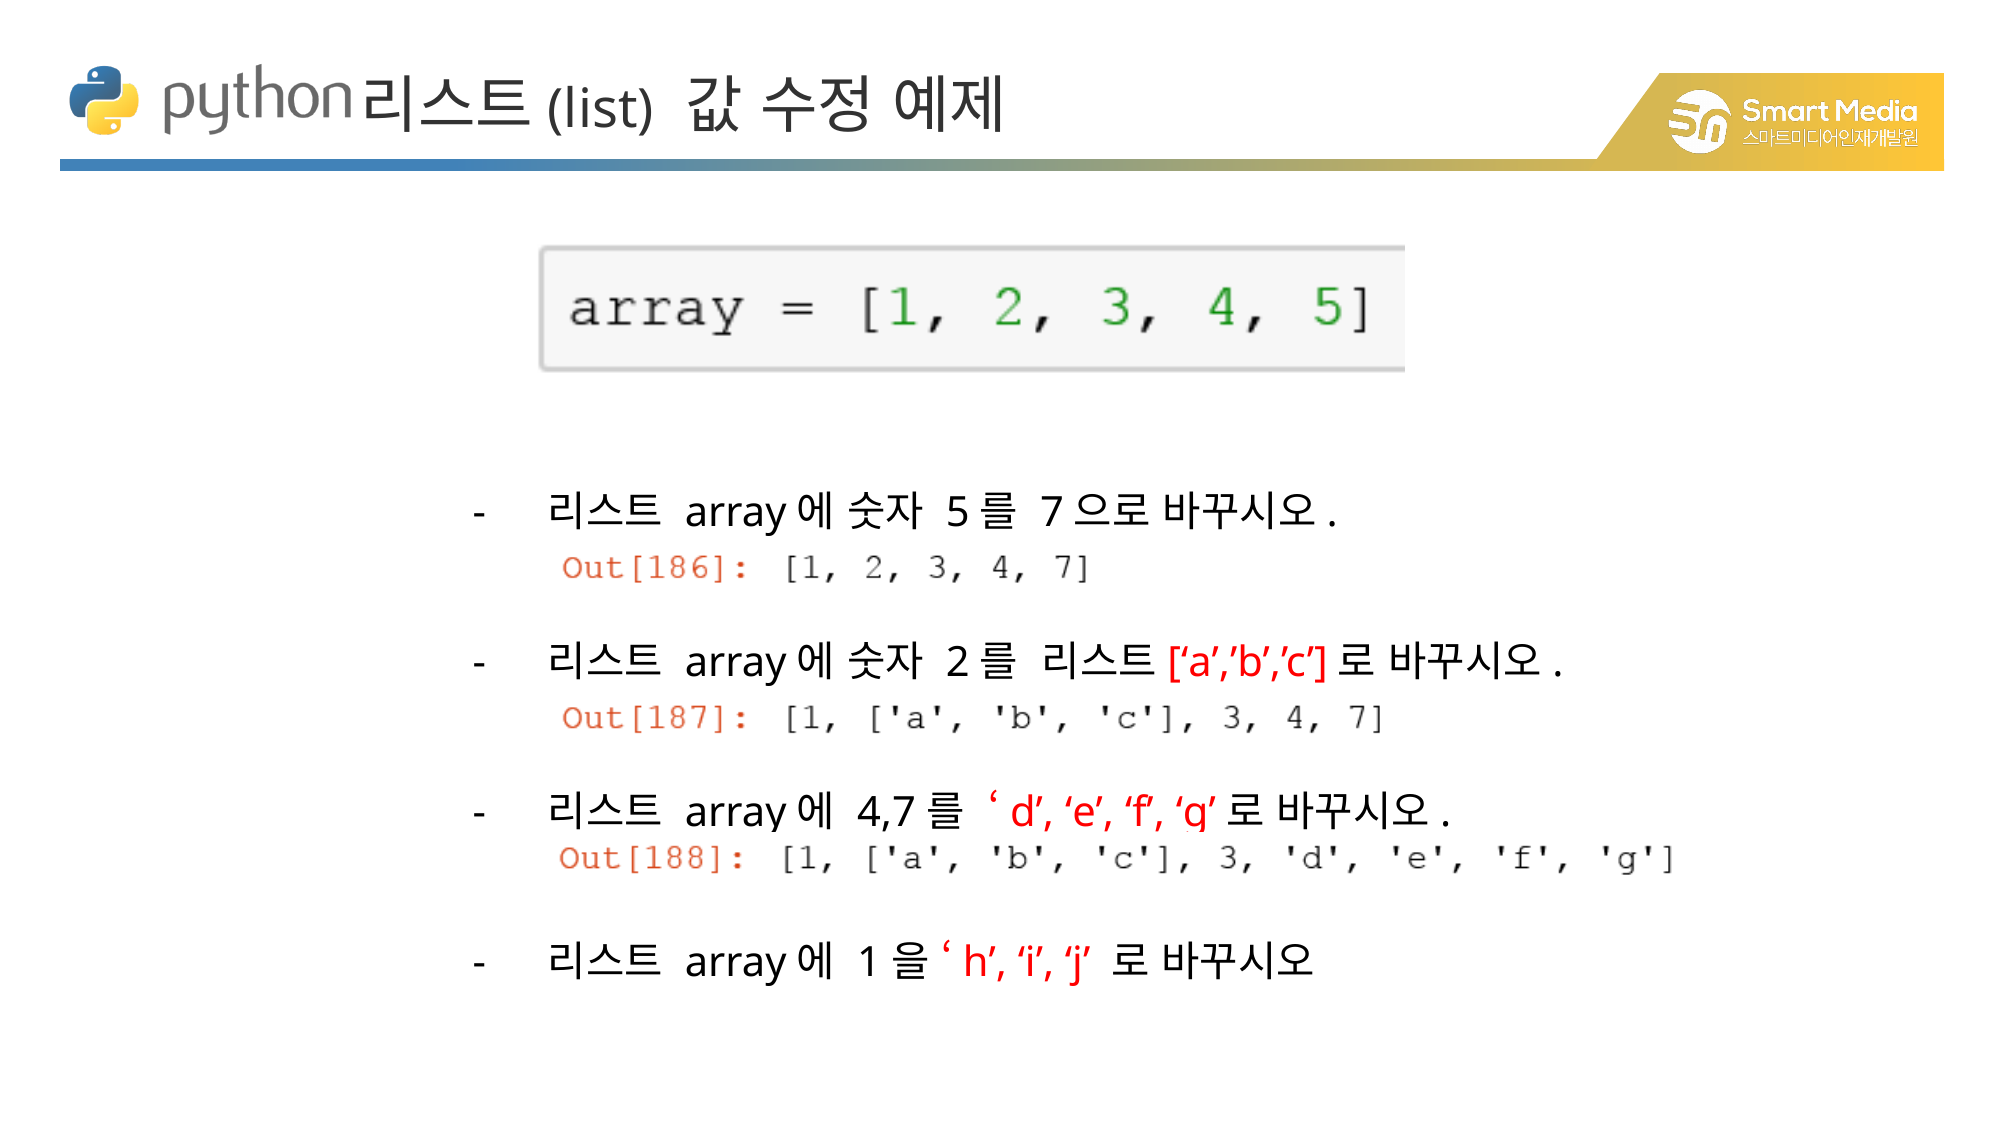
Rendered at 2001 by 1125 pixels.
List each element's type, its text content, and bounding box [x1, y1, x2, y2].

picture [60, 55, 363, 147]
picture [529, 233, 1405, 386]
picture [543, 687, 1405, 757]
text_box 리스트 array에 숫자 5를 7으로 바꾸시오. 리스트 array에 숫자 2를 리스트[‘a’,’b’,’c’]로 바꾸시오. 리스트 array에 4,7를 ‘d’, ‘e’, ‘f’, ‘g’로 바꾸시오. 리스트 array에 1을 ‘h’, ‘i’, ‘j’ 로 바꾸시오 [457, 452, 1702, 1068]
text_box 리스트(list) 값 수정 예제 [345, 57, 1023, 148]
picture [543, 537, 1117, 605]
picture [543, 832, 1703, 894]
picture [1658, 83, 1932, 160]
